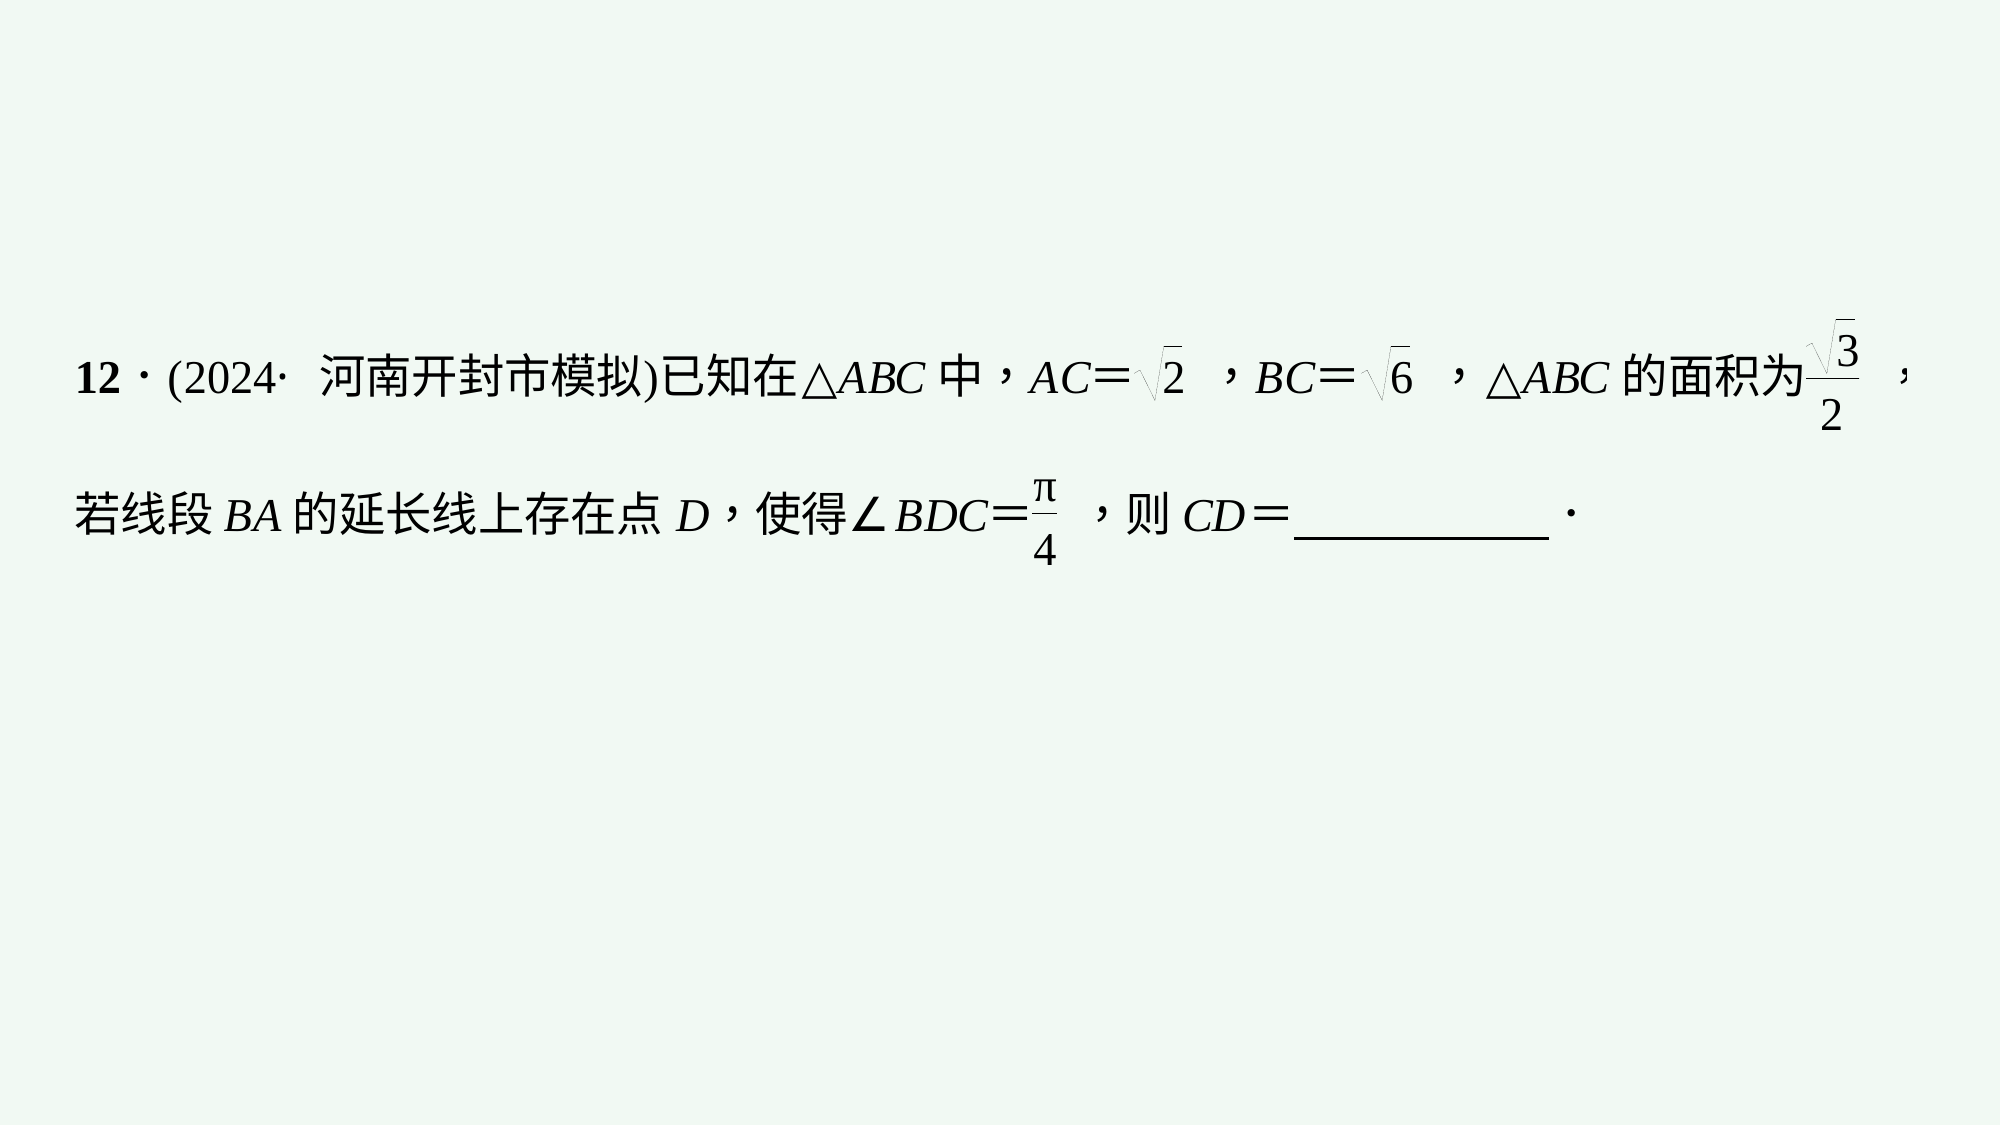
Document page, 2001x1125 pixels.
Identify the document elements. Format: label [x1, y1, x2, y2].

text_box [74, 319, 1907, 667]
